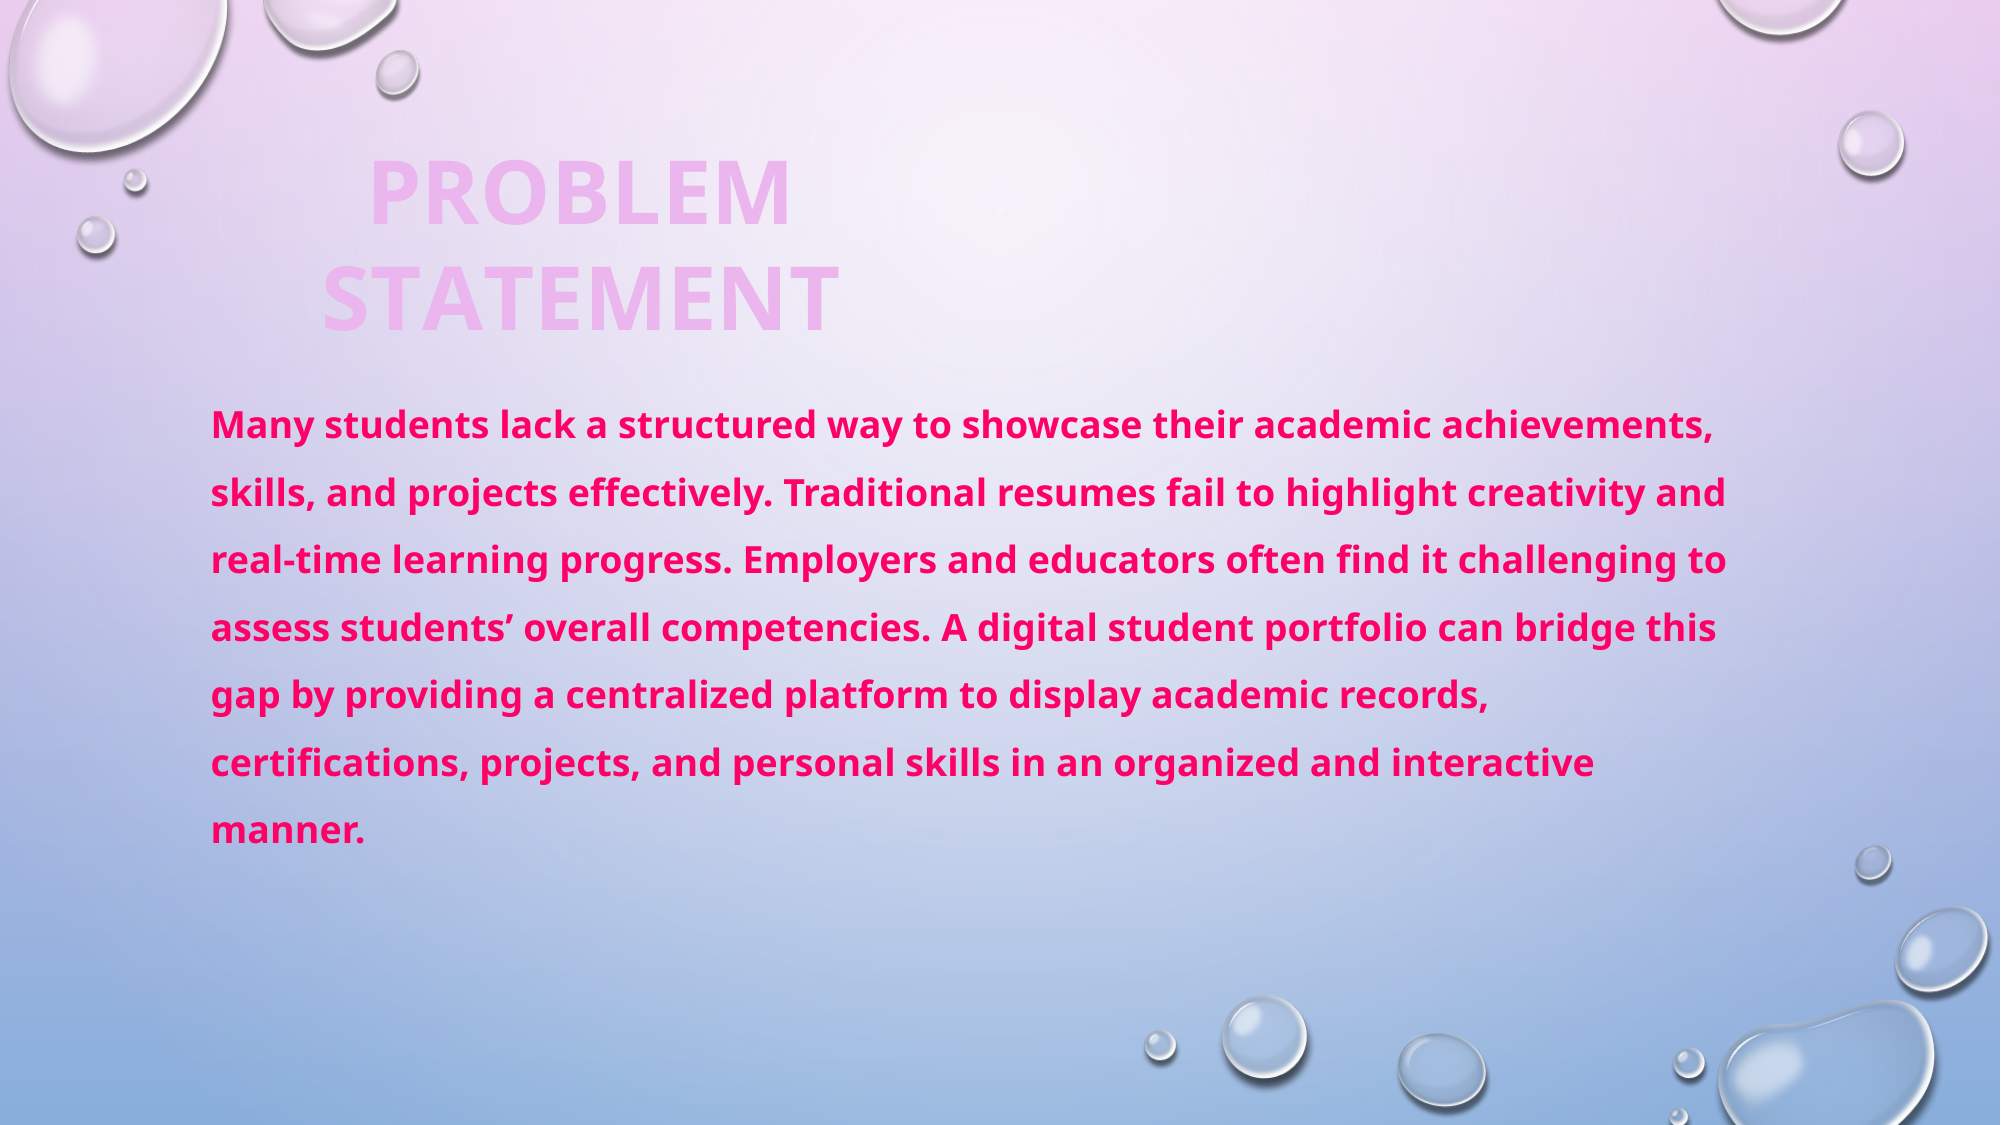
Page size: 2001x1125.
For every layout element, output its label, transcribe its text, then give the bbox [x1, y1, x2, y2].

picture [0, 0, 2000, 1125]
title PROBLEM STATEMENT [117, 132, 1043, 348]
text_box Many students lack a structured way to showcase their academic achievements, skills, and projects effectively. Traditional resumes fail to highlight creativity and real-time learning progress. Employers and educators often find it challenging to assess students’ overall competencies. A digital student portfolio can bridge this gap by providing a centralized platform to display academic records, certifications, projects, and personal skills in an organized and interactive manner. [195, 371, 1760, 859]
